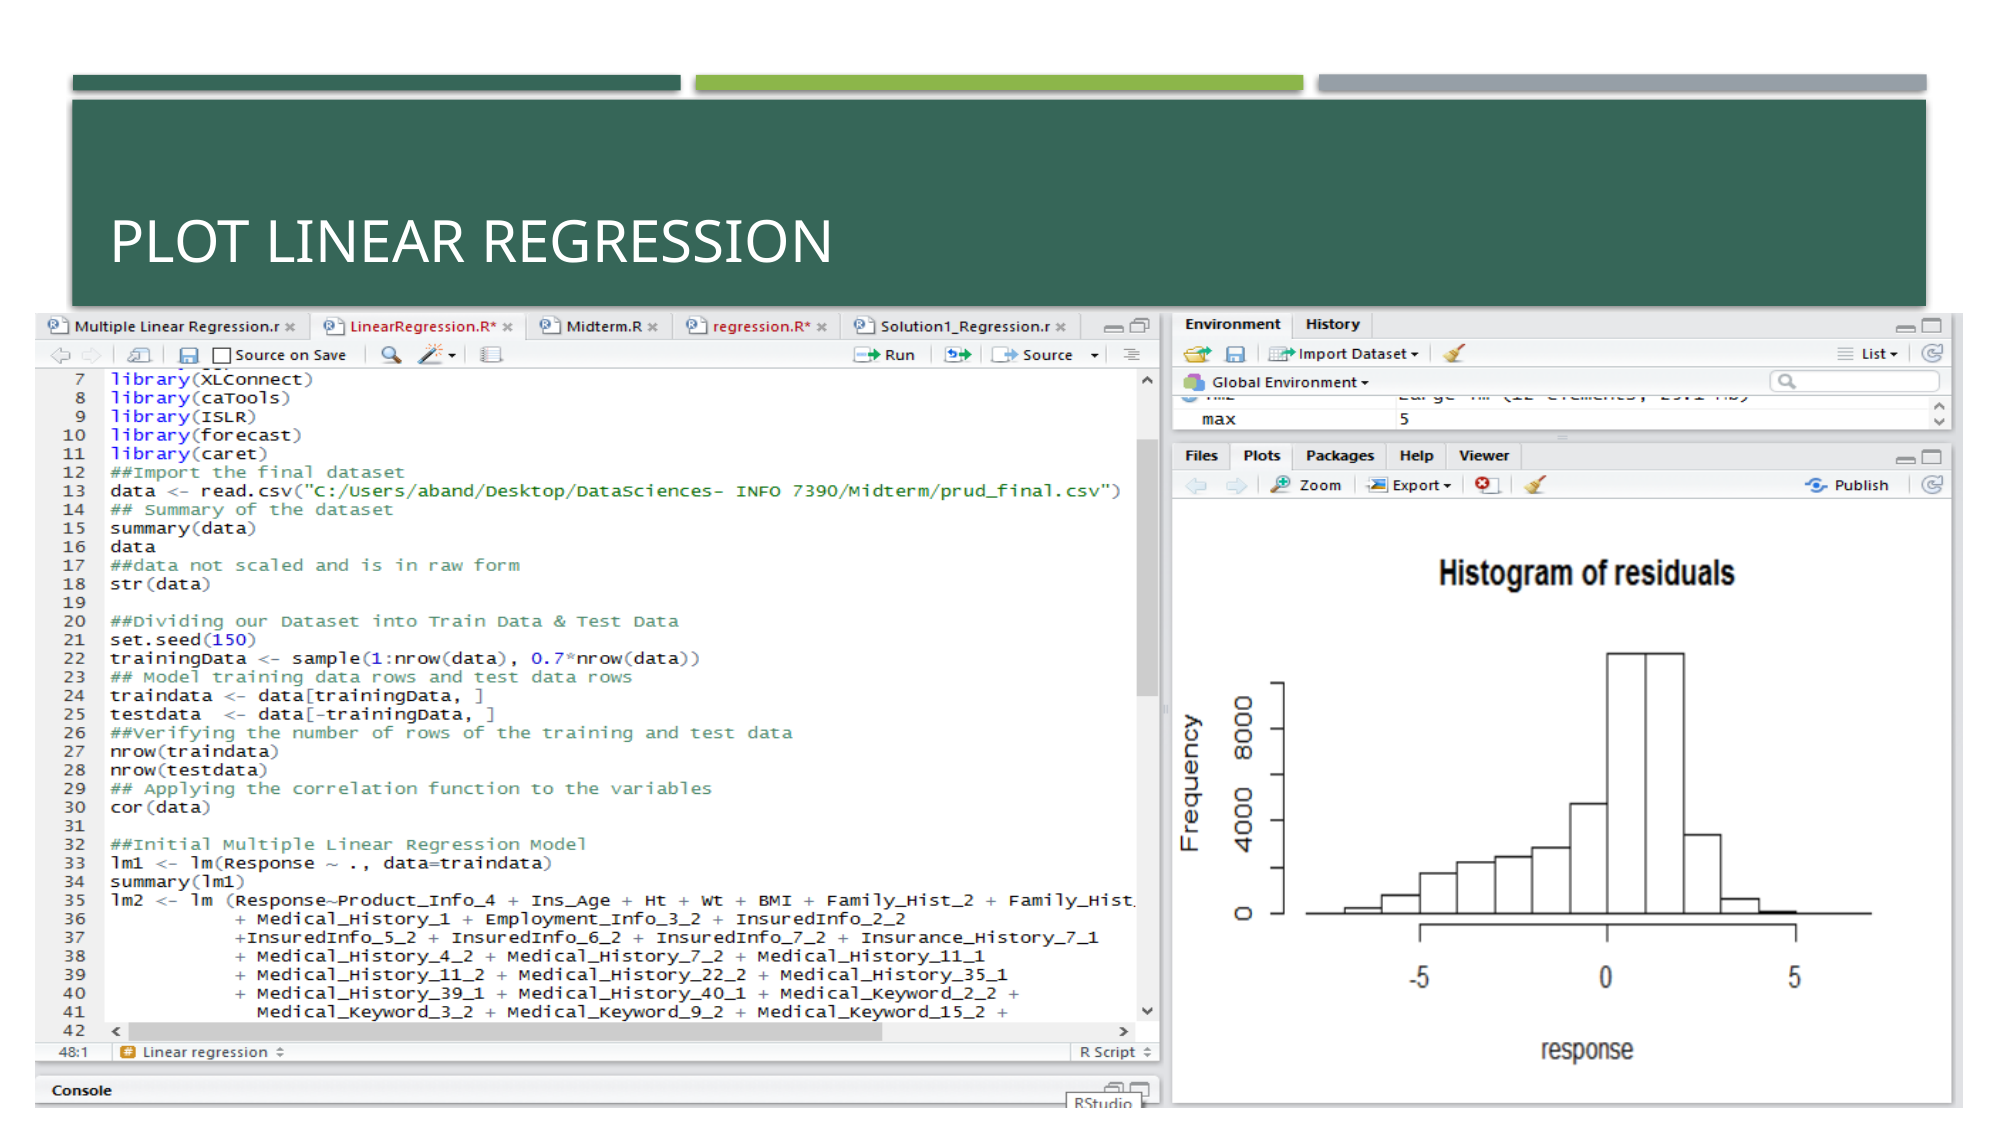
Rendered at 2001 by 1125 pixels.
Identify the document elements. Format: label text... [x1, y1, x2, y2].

picture [34, 312, 1964, 1109]
title Plot Linear Regression [94, 119, 1904, 282]
